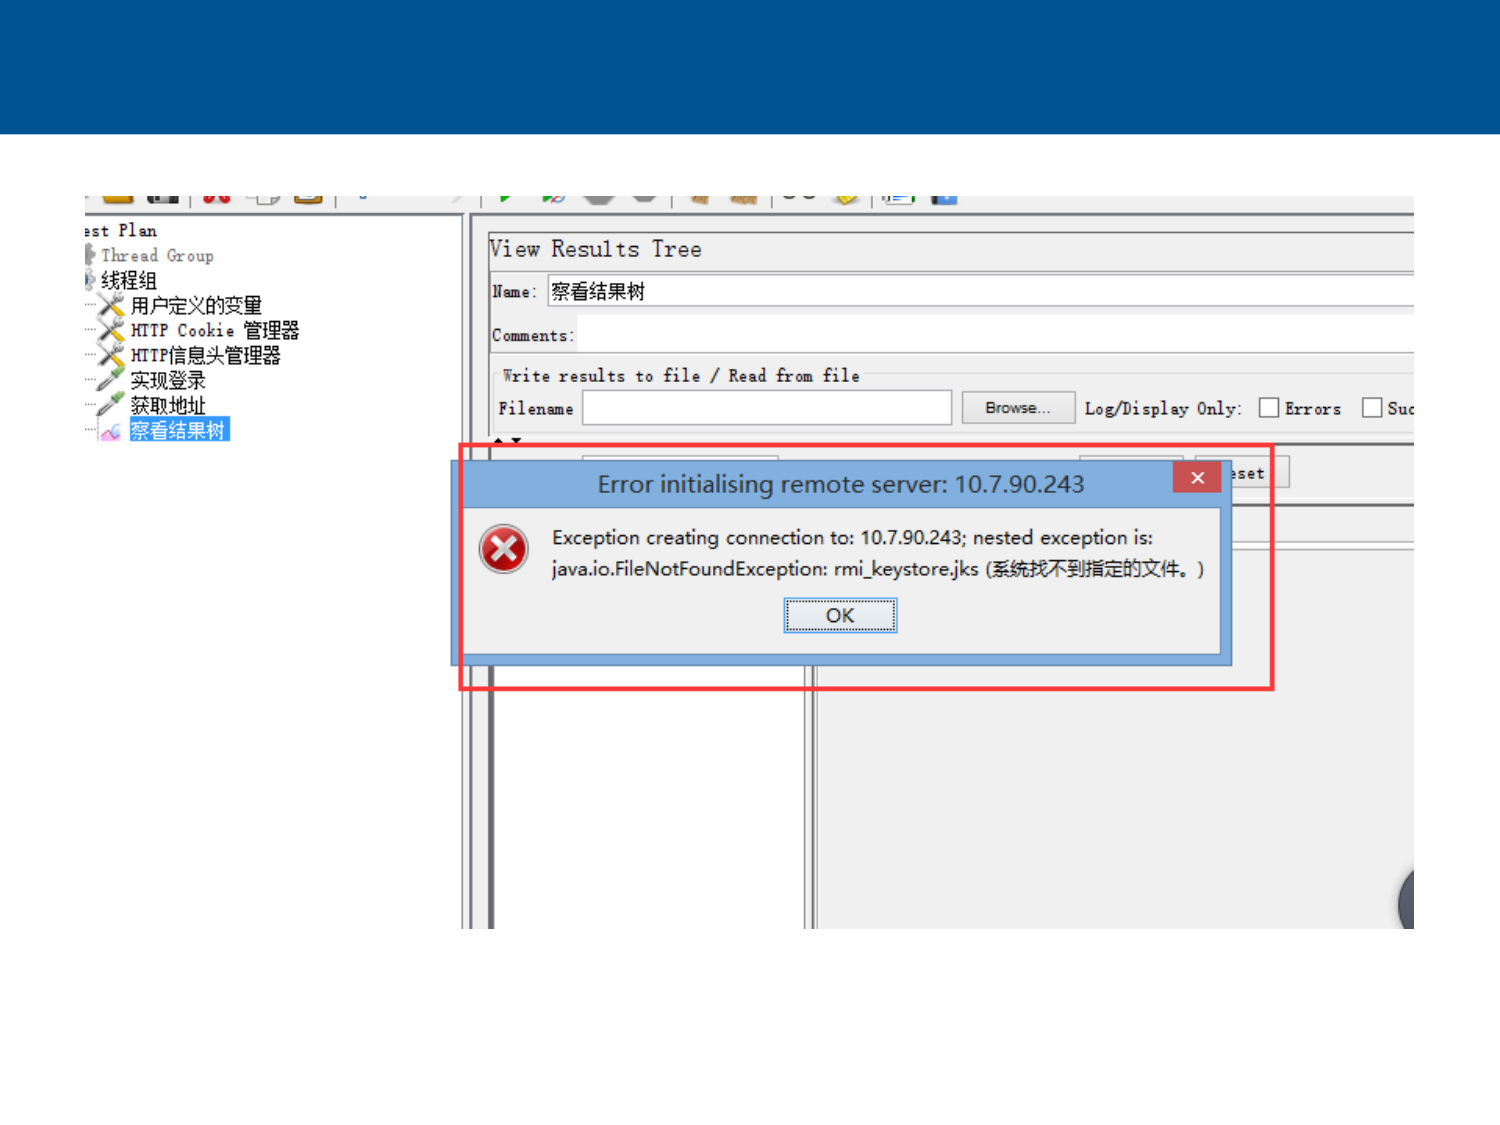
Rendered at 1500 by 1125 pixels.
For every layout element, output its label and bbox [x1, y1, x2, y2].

picture [85, 195, 1414, 930]
